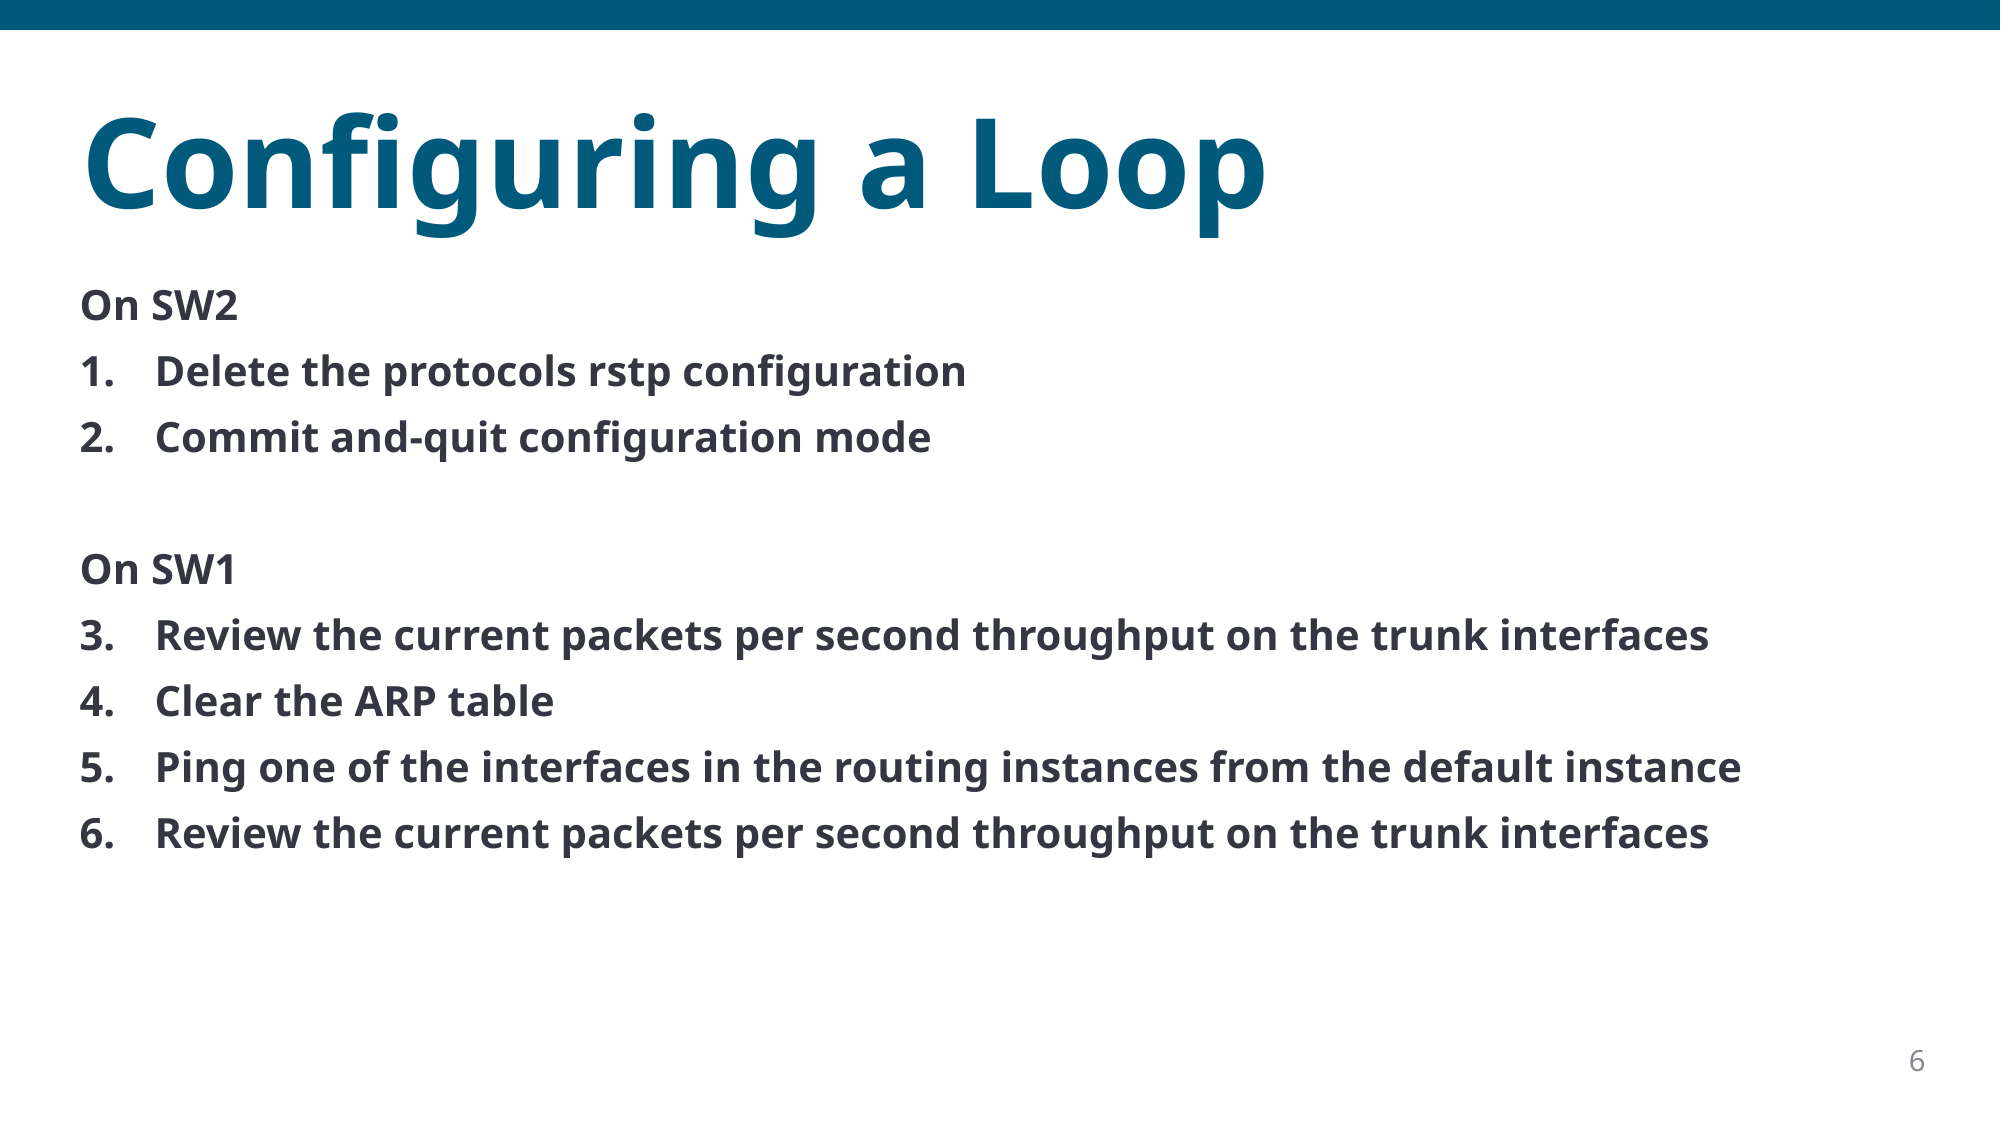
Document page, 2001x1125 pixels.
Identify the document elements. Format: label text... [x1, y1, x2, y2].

list On SW2 Delete the protocols rstp configuration Commit and-quit configuration mode On SW1 Review the current packets per second throughput on the trunk interfaces Clear the ARP table Ping one of the interfaces in the routing instances from the default instance Review the current packets per second throughput on the trunk interfaces [64, 277, 1919, 1000]
title Configuring a Loop [66, 59, 1977, 278]
